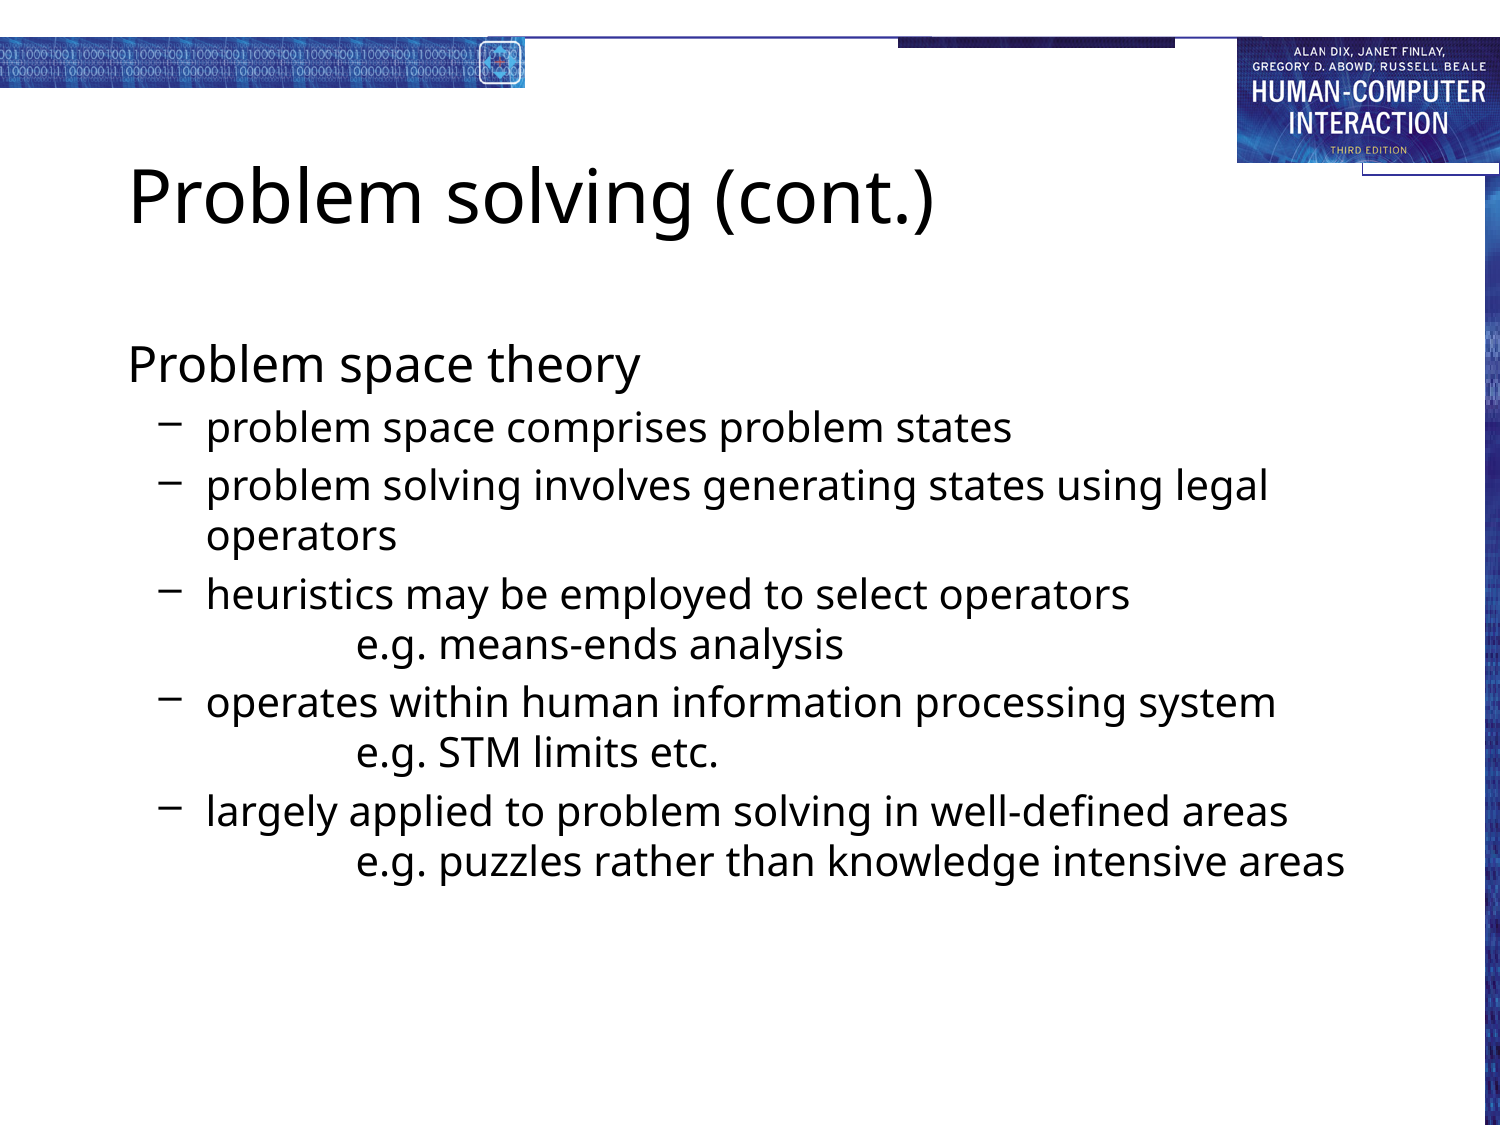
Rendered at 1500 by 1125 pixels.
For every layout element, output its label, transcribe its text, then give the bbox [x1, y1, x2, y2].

picture [898, 37, 1175, 48]
picture [1485, 176, 1500, 1125]
title Problem solving (cont.) [112, 99, 1238, 288]
list Problem space theory problem space comprises problem states problem solving involves generating states using legal operators heuristics may be employed to select operators e.g. means-ends analysis operates within human information processing system e.g. STM limits etc. largely applied to problem solving in well-defined areas e.g. puzzles rather than knowledge intensive areas [112, 324, 1388, 1000]
picture [1237, 37, 1500, 163]
picture [0, 37, 525, 88]
